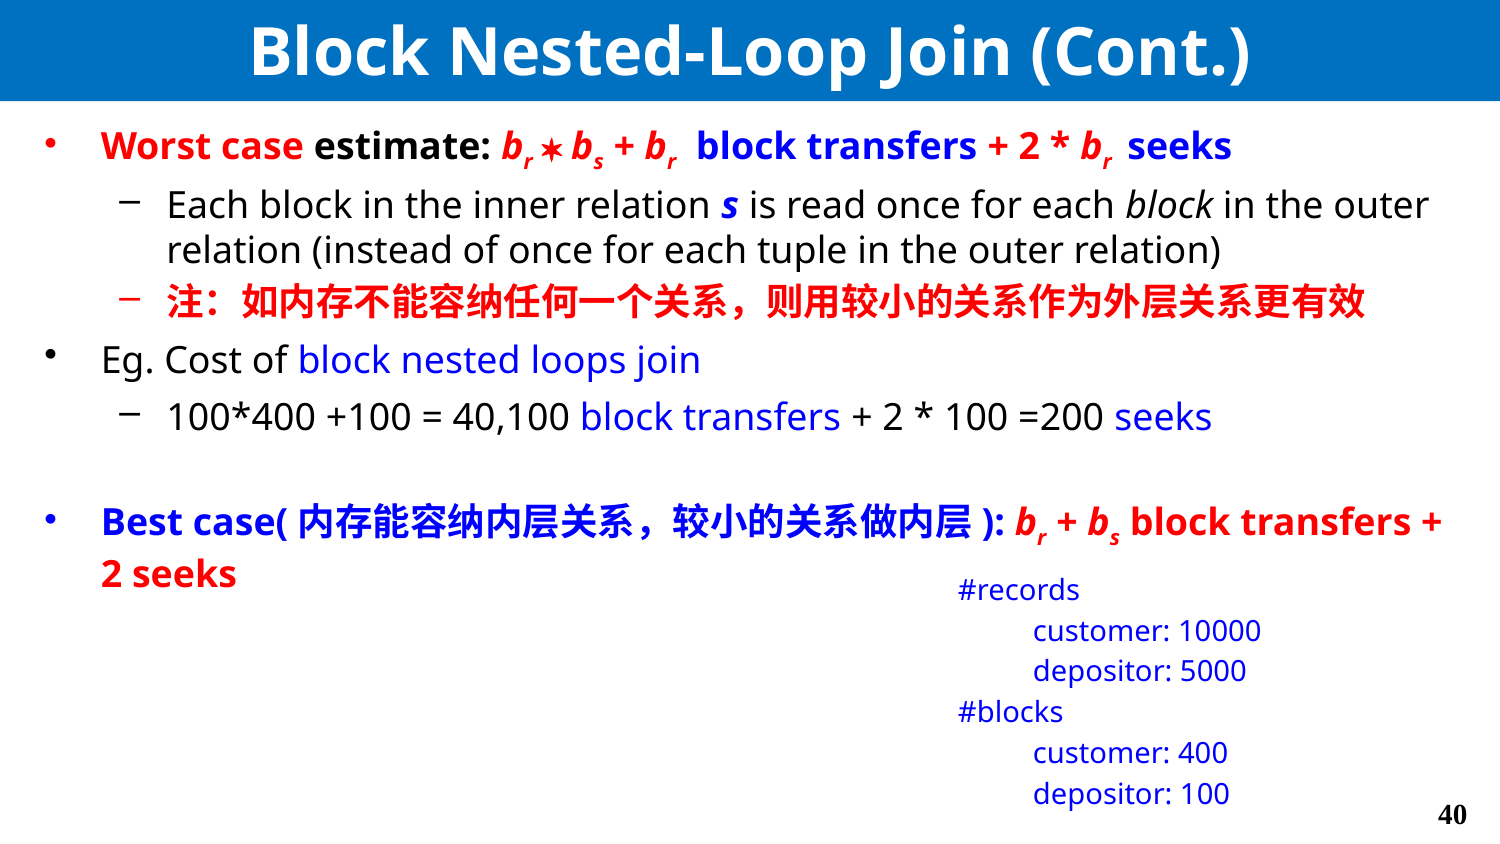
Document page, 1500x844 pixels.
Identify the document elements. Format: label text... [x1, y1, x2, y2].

title Block Nested-Loop Join (Cont.) [0, 0, 1500, 102]
text_box #records customer: 10000 depositor: 5000 #blocks customer: 400 depositor: 100 [868, 563, 1306, 818]
list Worst case estimate: br  bs + br block transfers + 2 * br seeks Each block in the inner relation s is read once for each block in the outer relation (instead of once for each tuple in the outer relation) 注：如内存不能容纳任何一个关系，则用较小的关系作为外层关系更有效 Eg. Cost of block nested loops join 100*400 +100 = 40,100 block transfers + 2 * 100 =200 seeks Best case(内存能容纳内层关系，较小的关系做内层): br + bs block transfers + 2 seeks [29, 114, 1471, 754]
